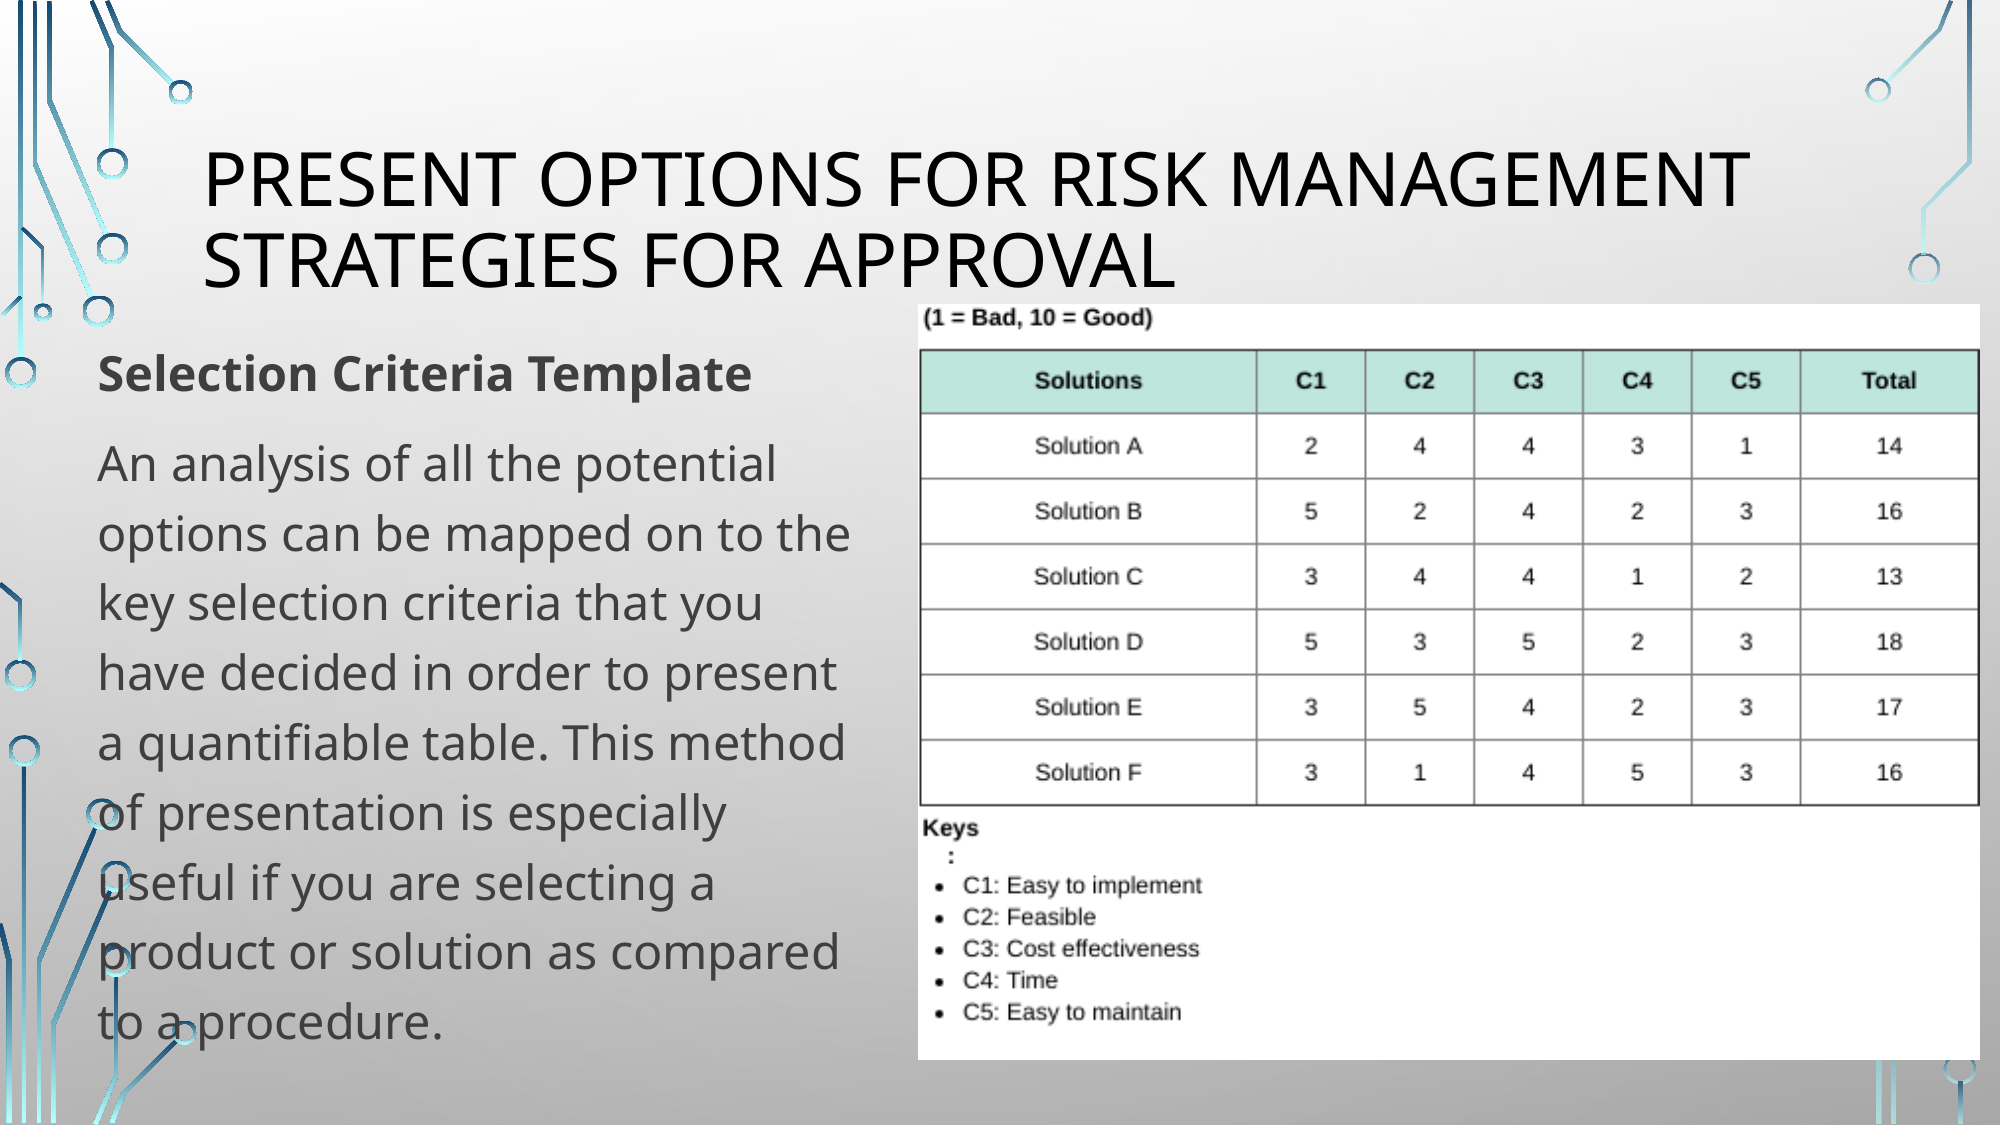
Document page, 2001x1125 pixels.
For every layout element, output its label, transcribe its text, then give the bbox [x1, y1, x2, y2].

picture [917, 304, 1980, 1060]
list Selection Criteria Template An analysis of all the potential options can be mapped on to the key selection criteria that you have decided in order to present a quantifiable table. This method of presentation is especially useful if you are selecting a product or solution as compared to a procedure. [82, 323, 882, 1060]
title Present options for risk management strategies for approval [187, 101, 1813, 344]
